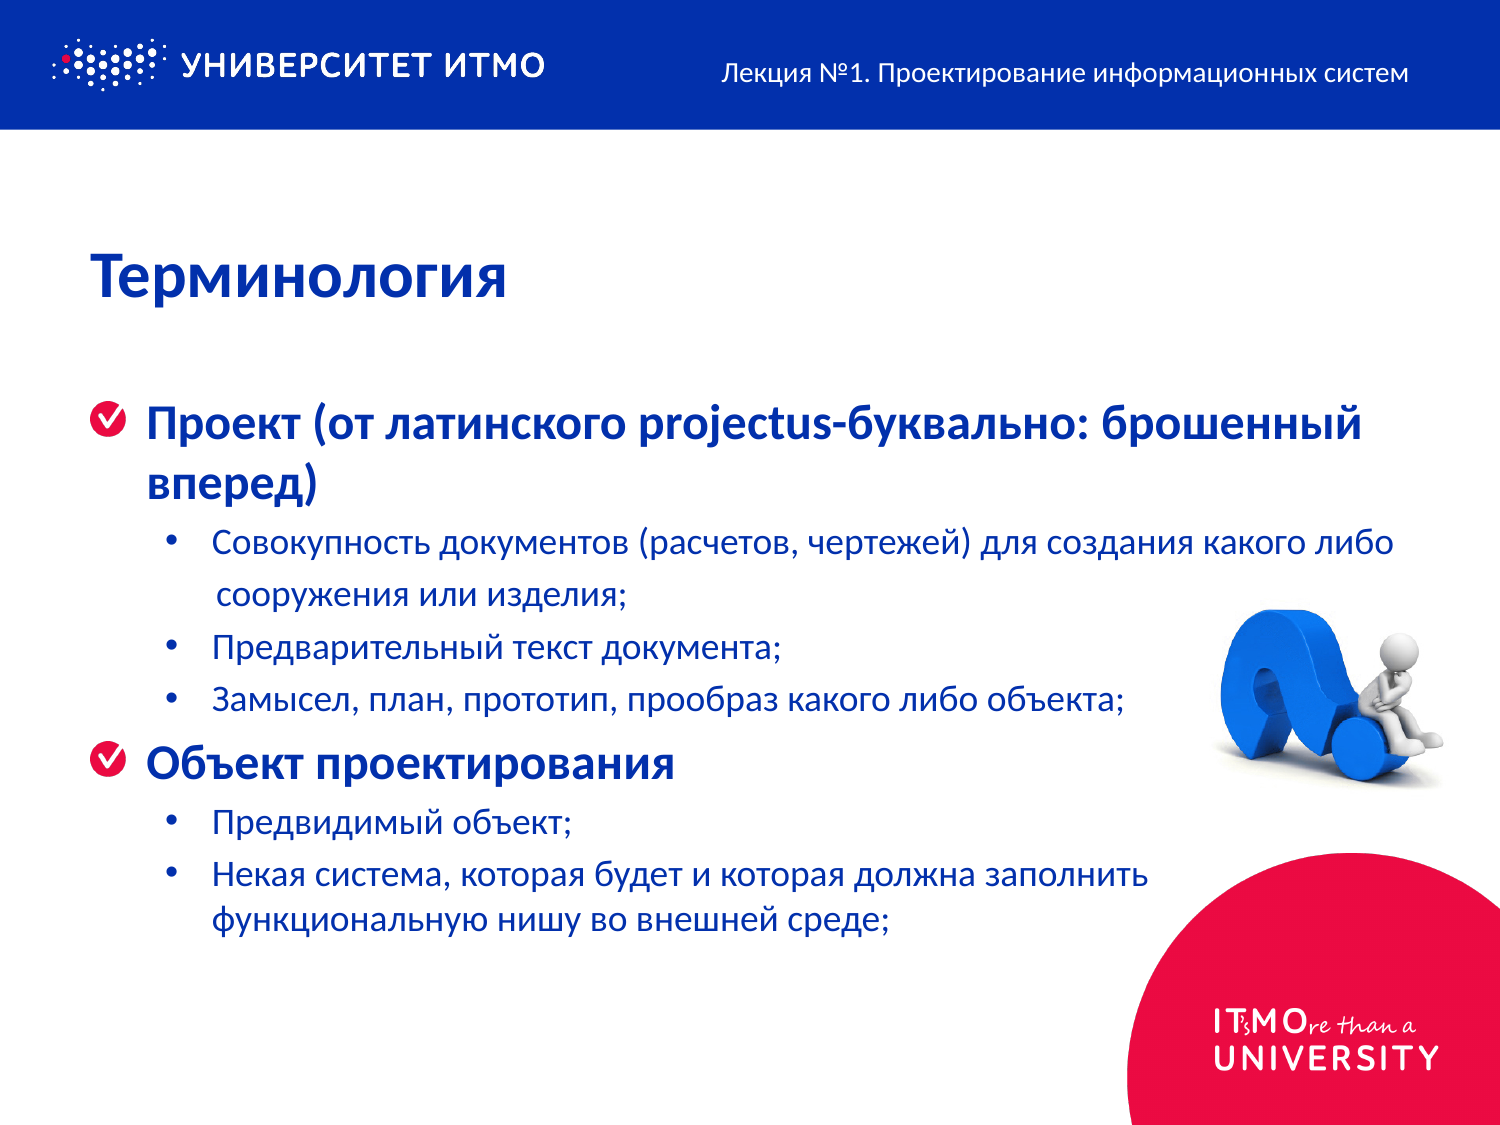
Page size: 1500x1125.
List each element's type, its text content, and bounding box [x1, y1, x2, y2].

picture [1184, 573, 1483, 813]
picture [90, 741, 126, 777]
picture [1107, 832, 1500, 1125]
picture [0, 0, 596, 130]
footer Лекция №1. Проектирование информационных систем [661, 40, 1425, 101]
title Терминология [75, 202, 1425, 339]
picture [90, 401, 126, 437]
list Проект (от латинского projectus-буквально: брошенный вперед) Совокупность документов (расчетов, чертежей) для создания какого либо сооружения или изделия; Предварительный текст документа; Замысел, план, прототип, прообраз какого либо объекта; Объект проектирования Предвидимый объект; Некая система, которая будет и которая должна заполнить функциональную нишу во внешней среде; [75, 381, 1425, 1005]
